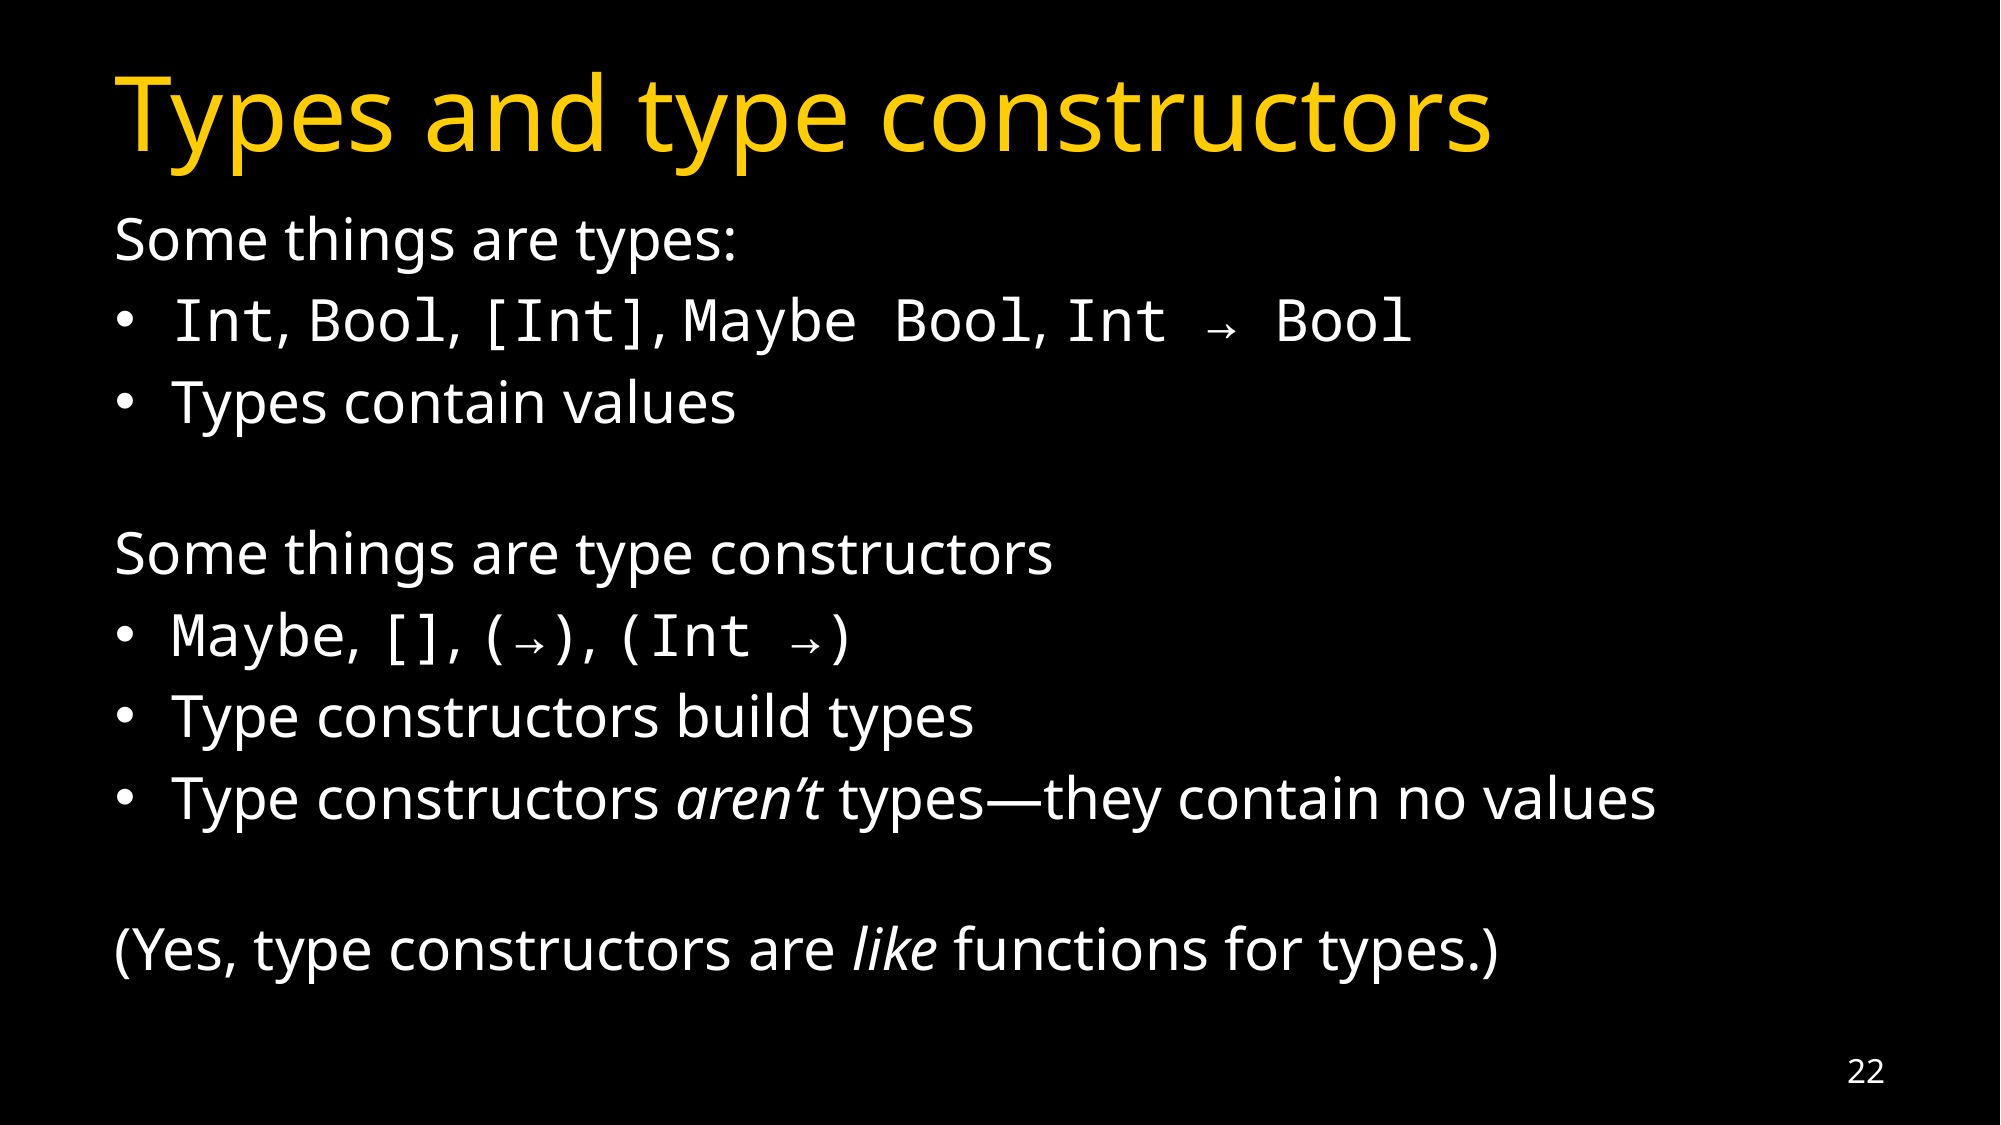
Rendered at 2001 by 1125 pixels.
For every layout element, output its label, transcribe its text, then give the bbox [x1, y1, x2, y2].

slide_number 22 [1433, 1042, 1900, 1103]
list Some things are types: Int, Bool, [Int], Maybe Bool, Int → Bool Types contain values Some things are type constructors Maybe, [], (→), (Int →) Type constructors build types Type constructors aren’t types—they contain no values (Yes, type constructors are like functions for types.) [99, 194, 1900, 1005]
title Types and type constructors [99, 45, 1900, 175]
